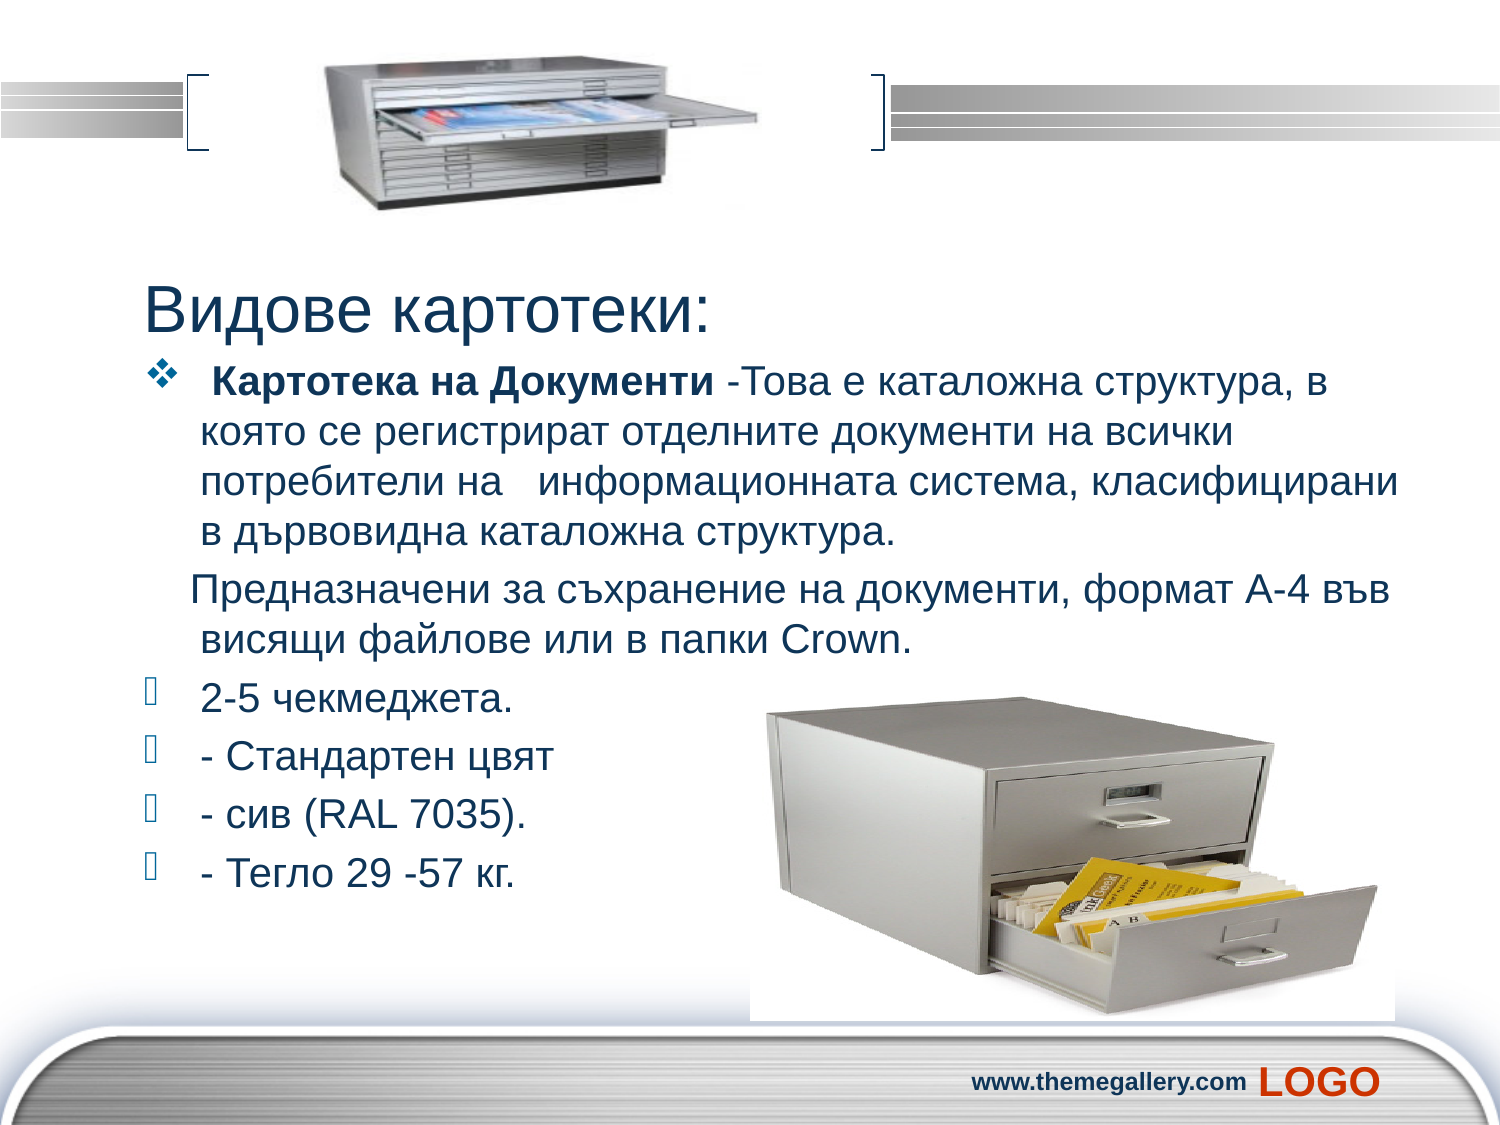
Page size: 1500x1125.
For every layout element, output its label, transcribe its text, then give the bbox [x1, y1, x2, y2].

picture [0, 0, 1500, 1125]
footer www.themegallery.com [887, 1057, 1263, 1111]
list Видове картотеки: Картотека на Документи -Това е каталожна структура, в която се регистрират отделните документи на всички потребители на информационната система, класифицирани в дървовидна каталожна структура. Предназначени за съхранение на документи, формат А-4 във висящи файлове или в папки Crown. 2-5 чекмеджета. - Стандартен цвят - сив (RAL 7035). - Тегло 29 -57 кг. [128, 257, 1442, 680]
